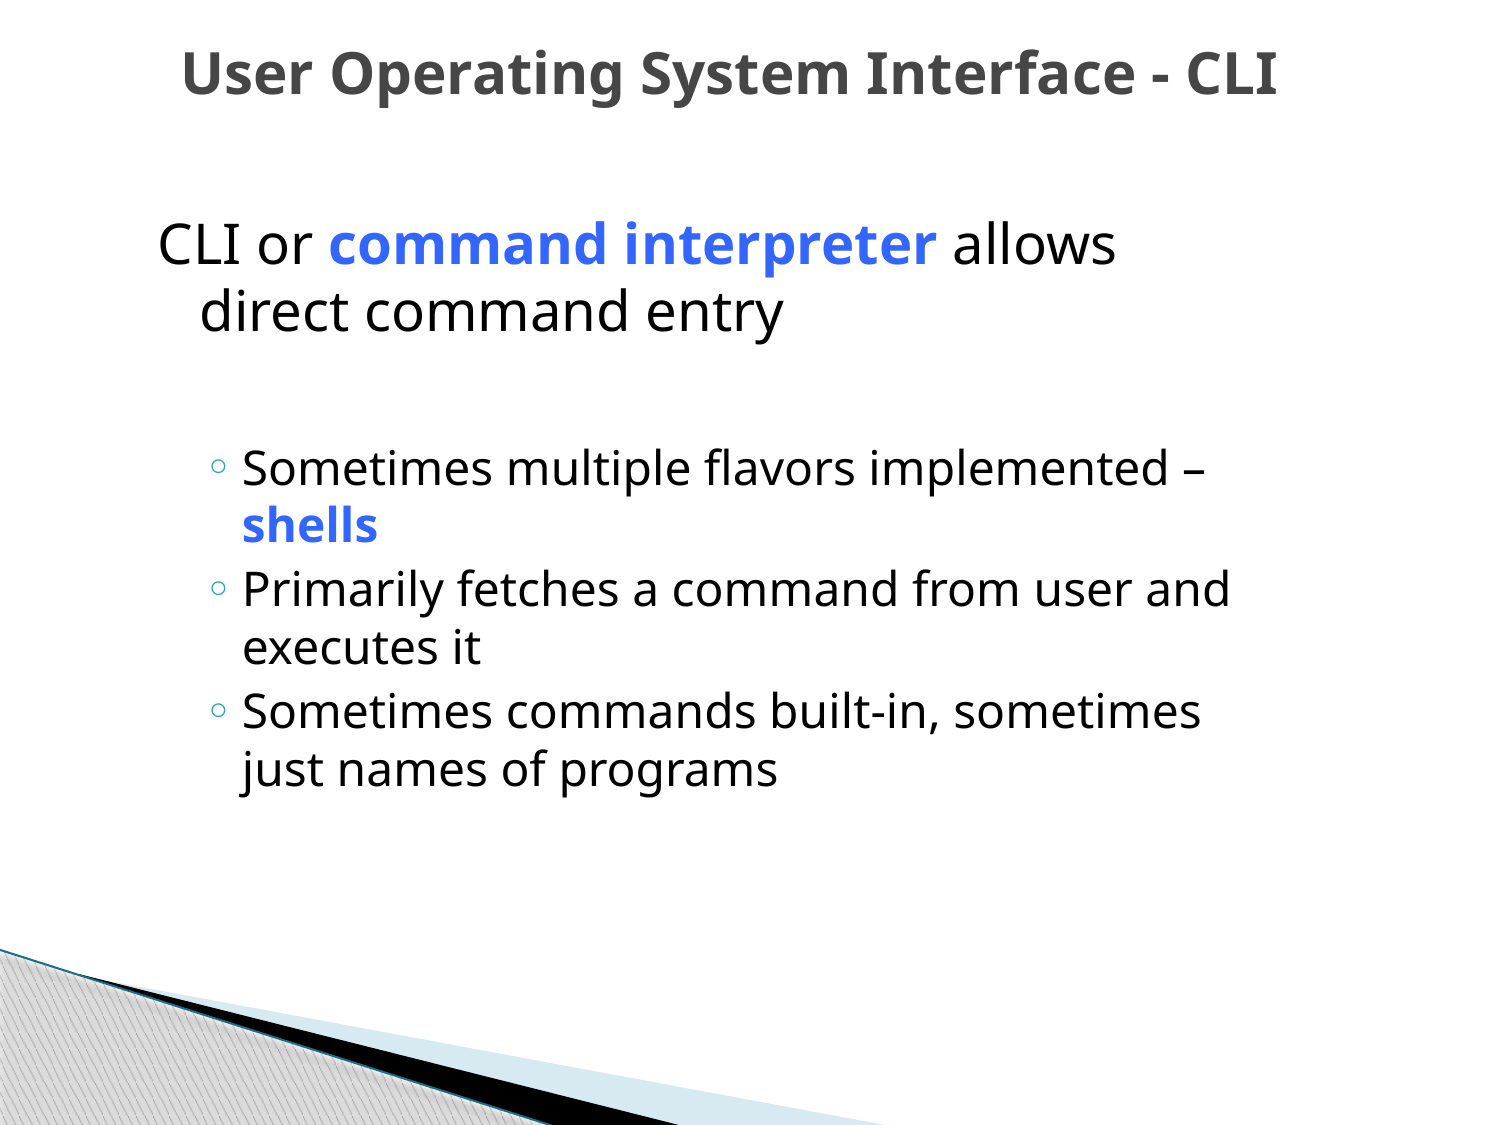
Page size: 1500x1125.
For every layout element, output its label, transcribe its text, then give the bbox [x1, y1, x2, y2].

list CLI or command interpreter allows direct command entry Sometimes multiple flavors implemented – shells Primarily fetches a command from user and executes it Sometimes commands built-in, sometimes just names of programs [125, 200, 1294, 937]
title User Operating System Interface - CLI [165, 23, 1500, 119]
